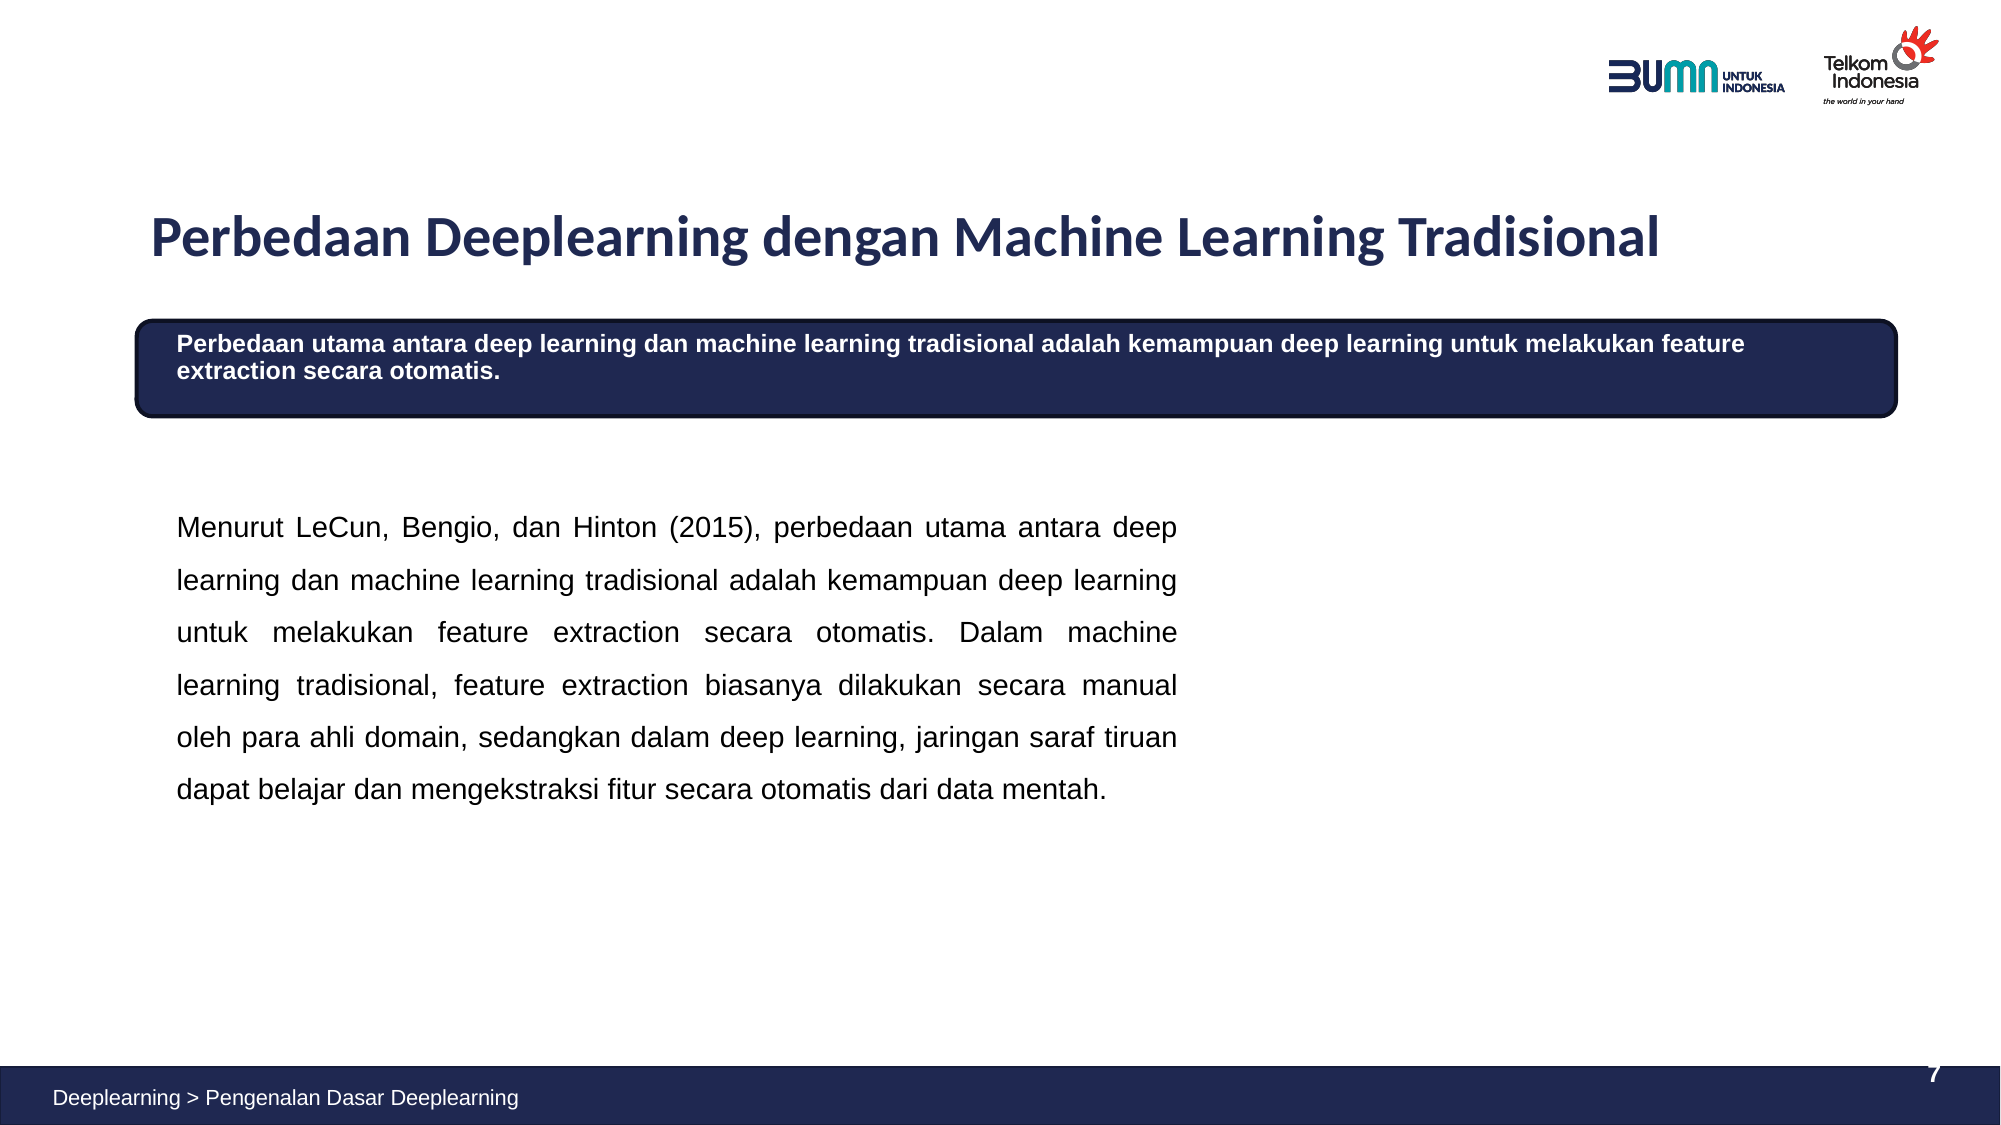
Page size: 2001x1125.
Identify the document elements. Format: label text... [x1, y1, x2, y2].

list Perbedaan utama antara deep learning dan machine learning tradisional adalah kemampuan deep learning untuk melakukan feature extraction secara otomatis. [136, 327, 1857, 389]
picture [1820, 23, 1943, 109]
list Deeplearning > Pengenalan Dasar Deeplearning [0, 1066, 1714, 1125]
picture [1605, 56, 1789, 98]
list Menurut LeCun, Bengio, dan Hinton (2015), perbedaan utama antara deep learning dan machine learning tradisional adalah kemampuan deep learning untuk melakukan feature extraction secara otomatis. Dalam machine learning tradisional, feature extraction biasanya dilakukan secara manual oleh para ahli domain, sedangkan dalam deep learning, jaringan saraf tiruan dapat belajar dan mengekstraksi fitur secara otomatis dari data mentah. [136, 483, 1195, 1000]
list 7 [1887, 1053, 1986, 1125]
title Perbedaan Deeplearning dengan Machine Learning Tradisional [136, 164, 1897, 278]
